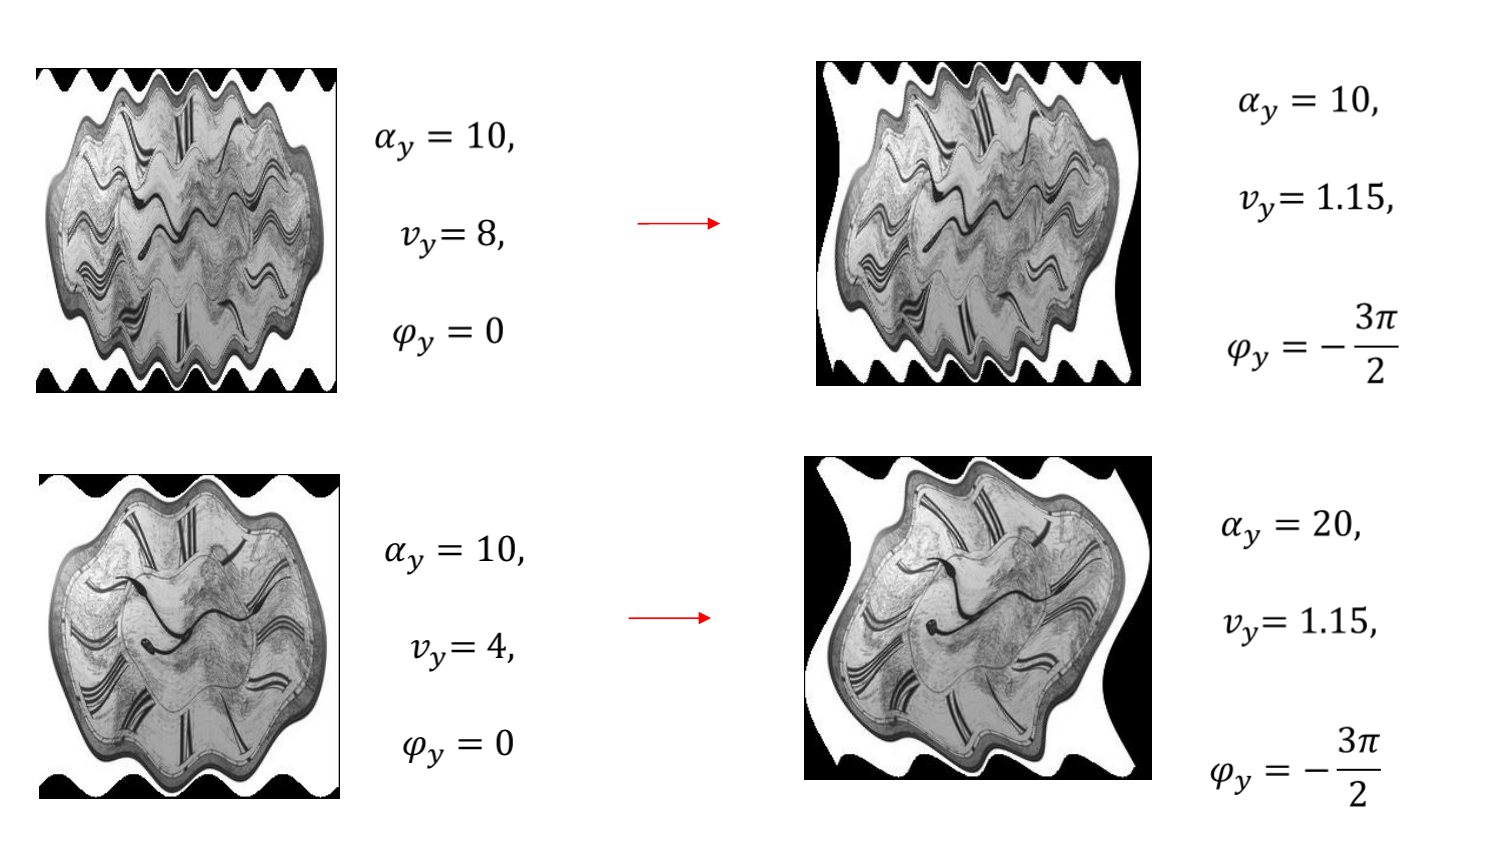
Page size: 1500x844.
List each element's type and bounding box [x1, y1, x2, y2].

text_box [364, 481, 552, 791]
text_box [1172, 32, 1452, 415]
picture [804, 456, 1152, 781]
picture [39, 474, 340, 799]
text_box [1173, 456, 1417, 838]
picture [816, 61, 1141, 386]
list [35, 68, 337, 393]
text_box [354, 68, 542, 379]
